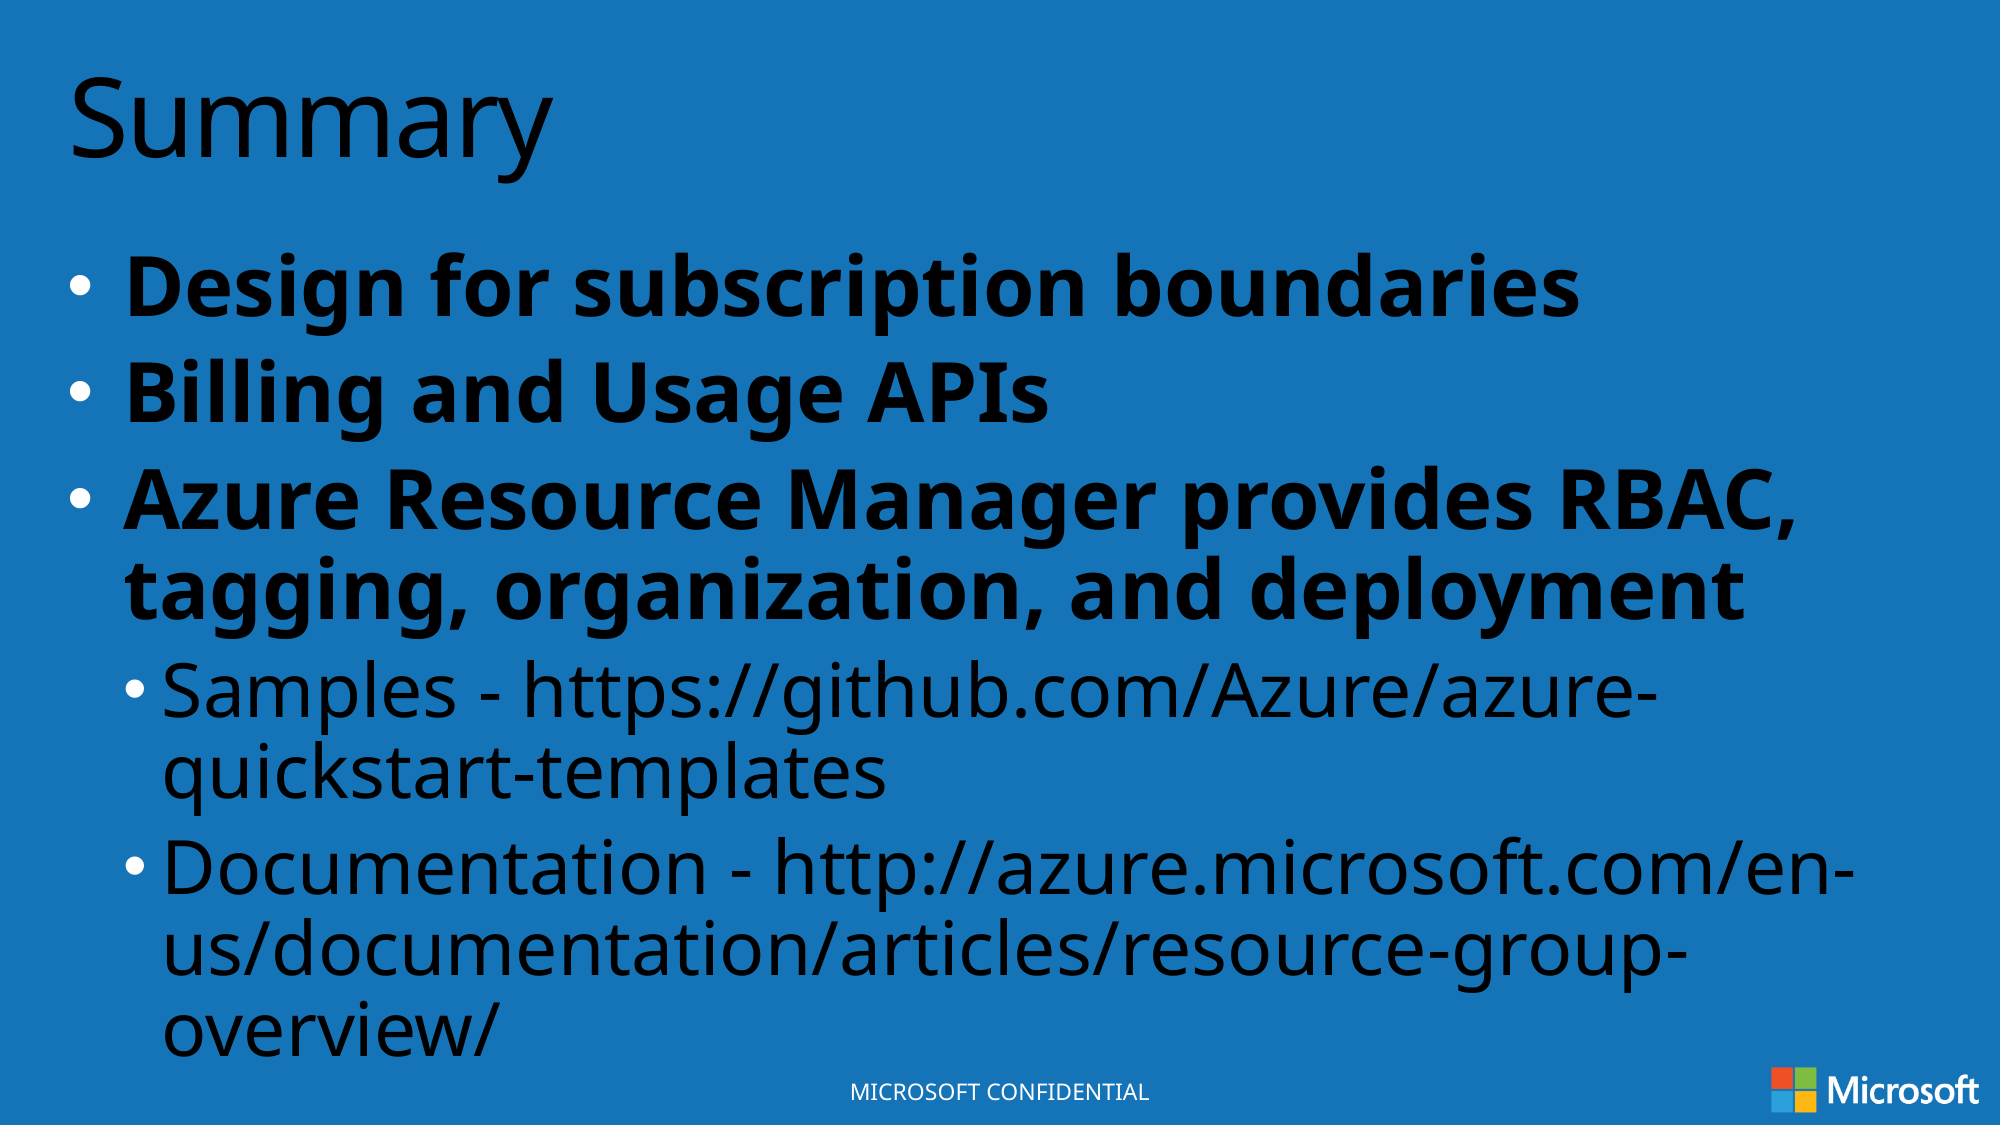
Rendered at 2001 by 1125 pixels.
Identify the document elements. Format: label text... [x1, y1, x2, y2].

list Design for subscription boundaries Billing and Usage APIs Azure Resource Manager provides RBAC, tagging, organization, and deployment Samples - https://github.com/Azure/azure-quickstart-templates Documentation - http://azure.microsoft.com/en-us/documentation/articles/resource-group-overview/ [43, 229, 1938, 540]
title Summary [44, 47, 1938, 196]
picture [1770, 1066, 1980, 1113]
